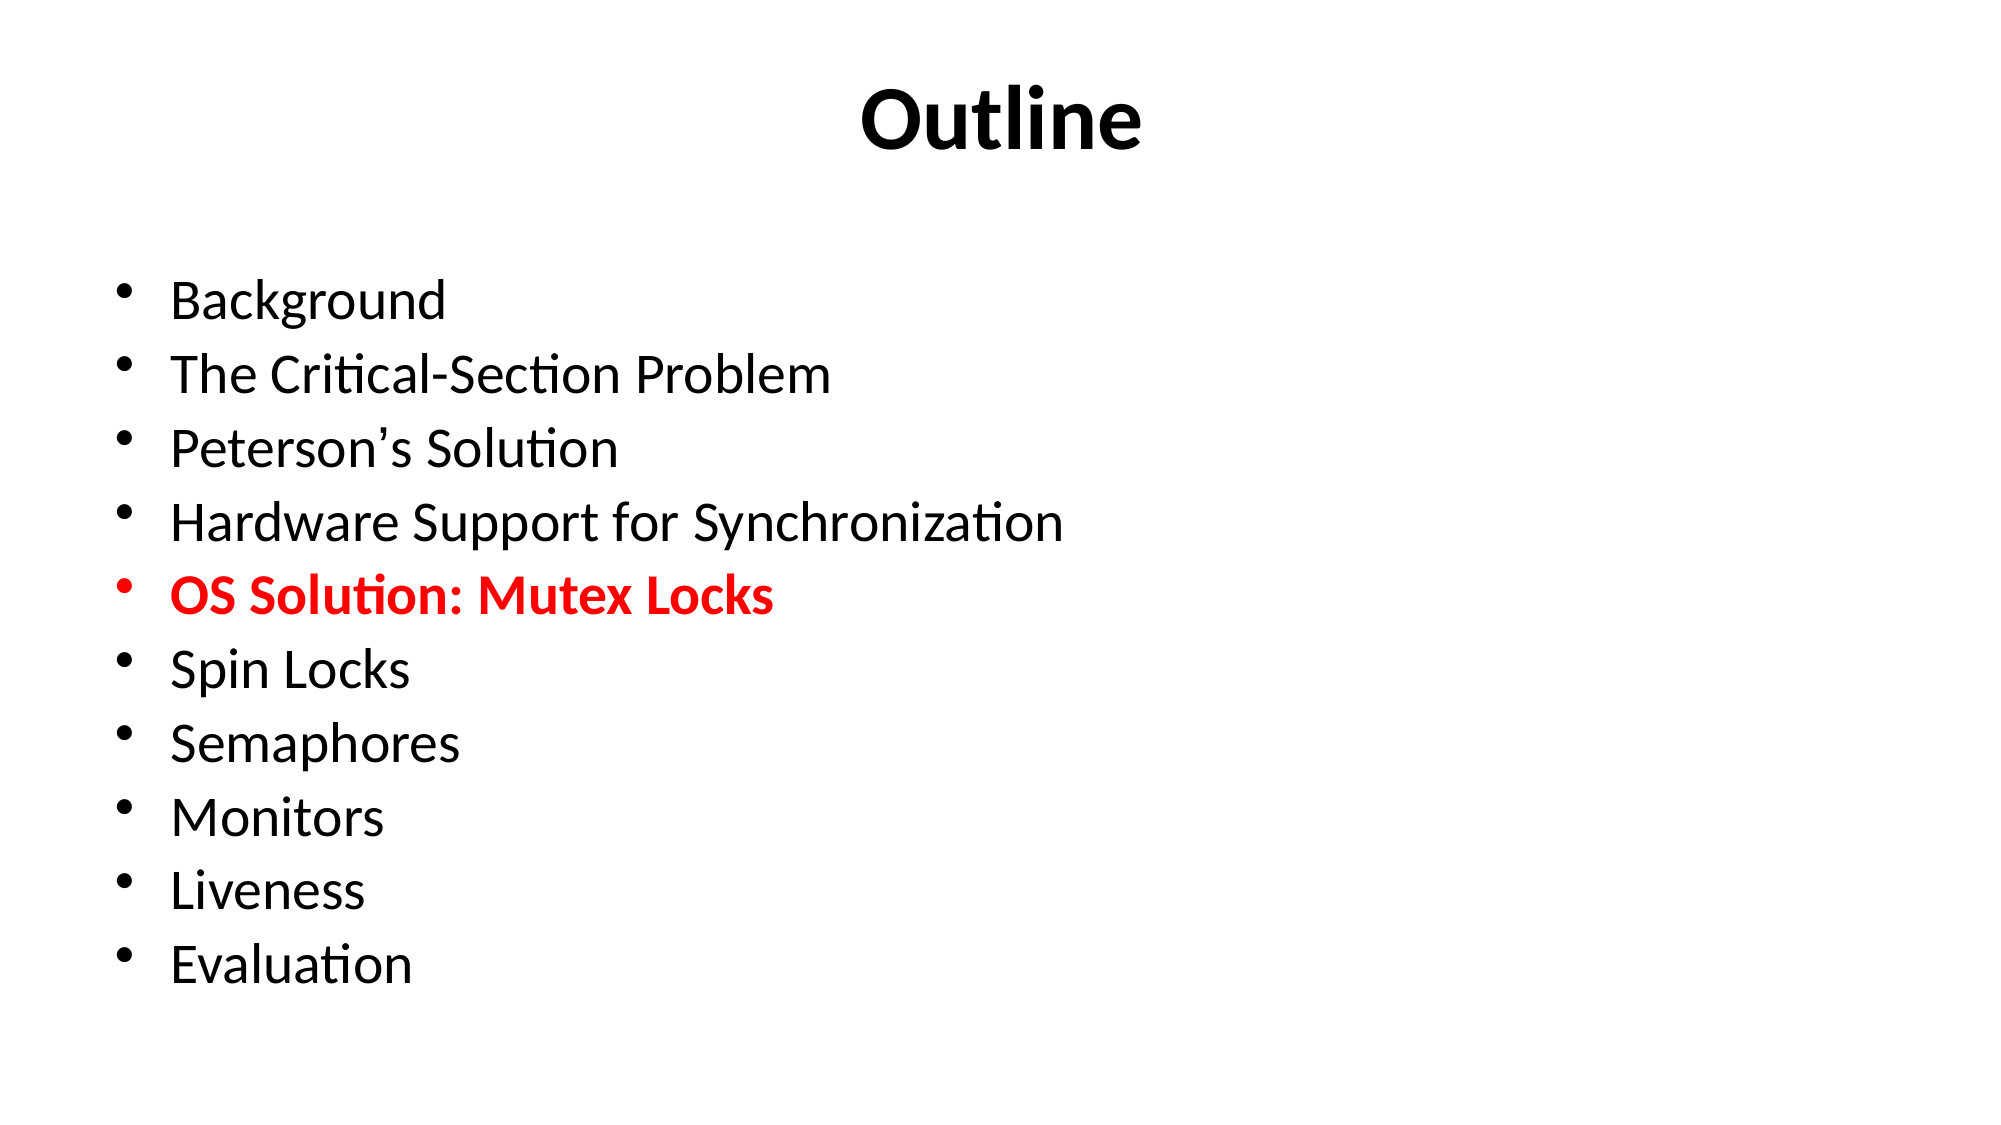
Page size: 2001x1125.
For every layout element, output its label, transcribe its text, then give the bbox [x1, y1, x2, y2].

title Outline [102, 18, 1903, 207]
list Background The Critical-Section Problem Peterson’s Solution Hardware Support for Synchronization OS Solution: Mutex Locks Spin Locks Semaphores Monitors Liveness Evaluation [99, 262, 1901, 1006]
